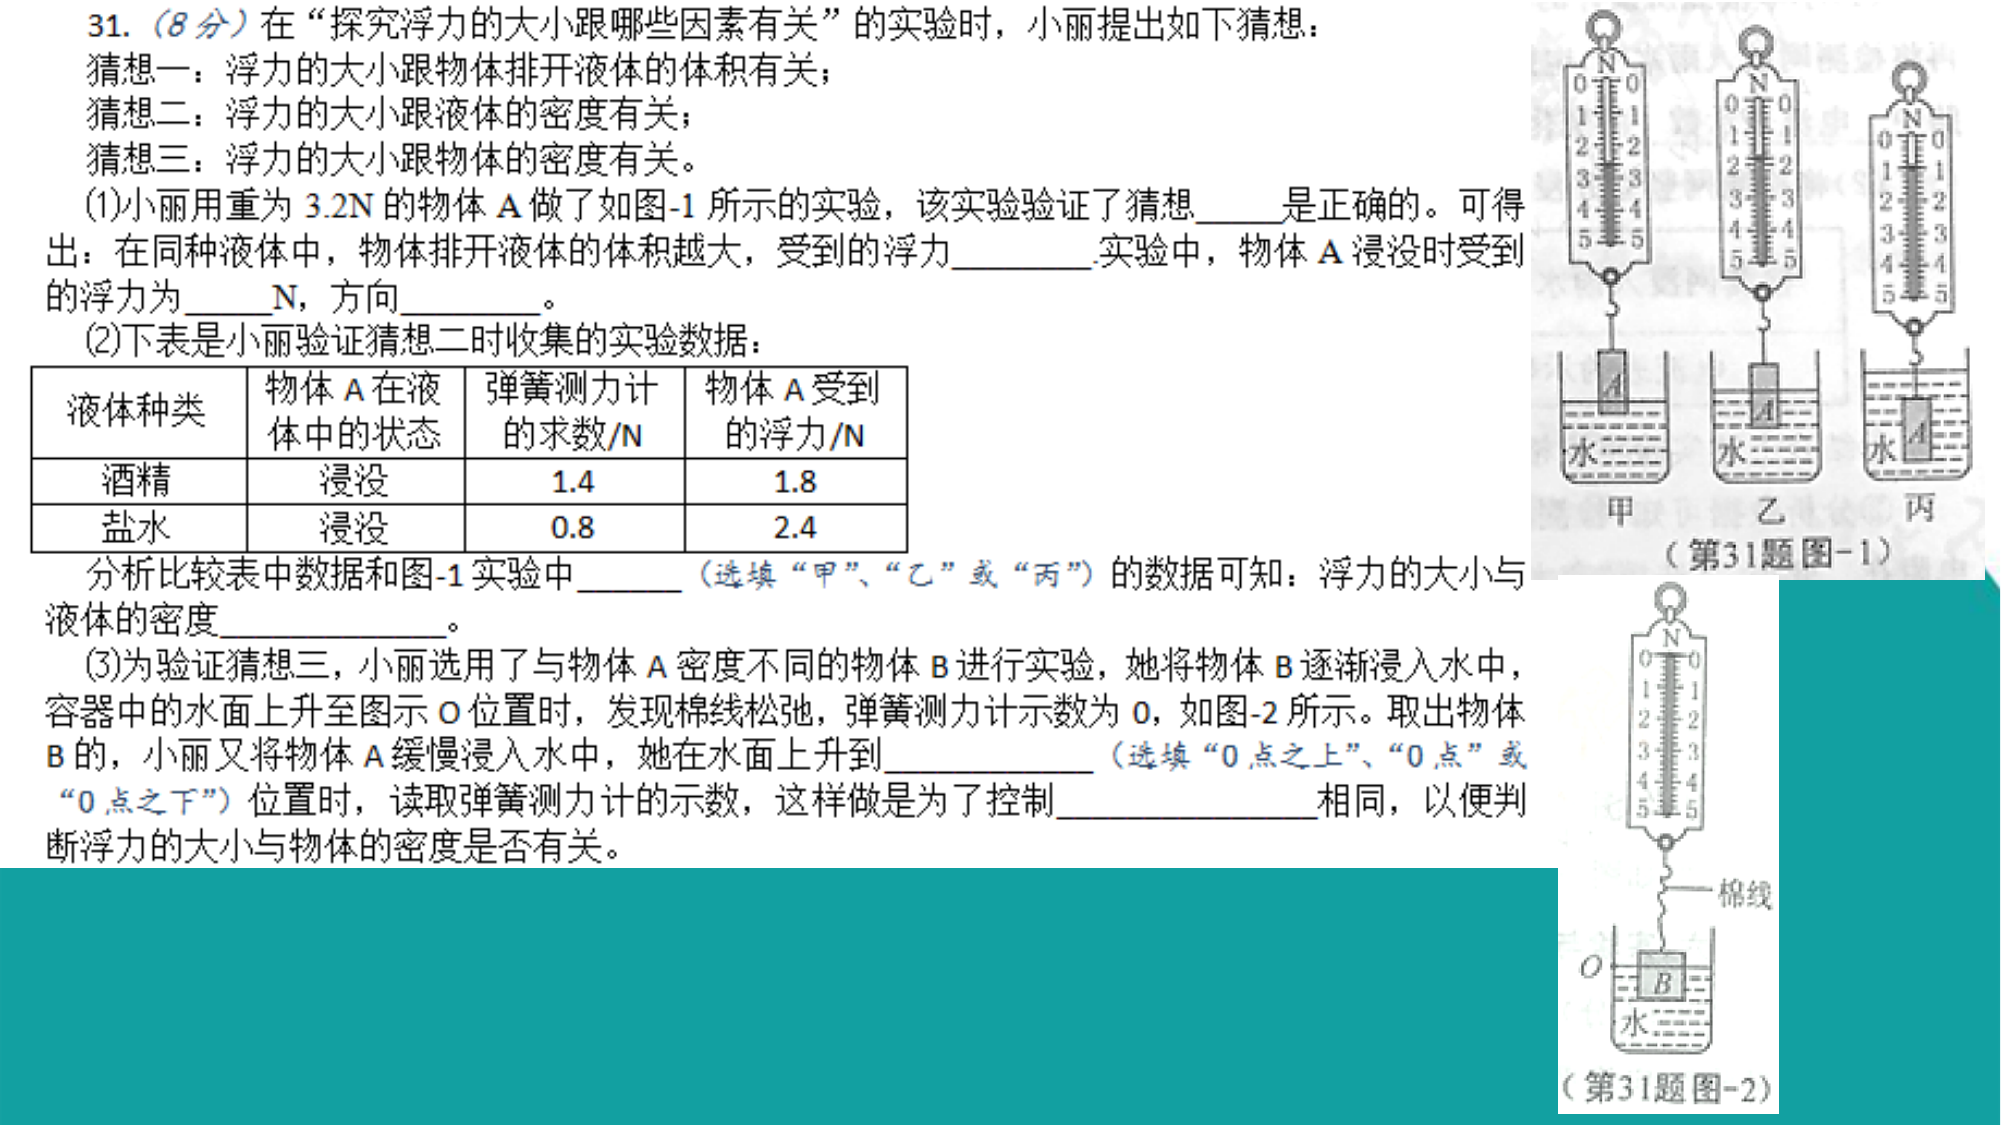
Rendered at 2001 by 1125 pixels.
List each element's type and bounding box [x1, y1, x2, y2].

picture [0, 0, 2001, 1125]
list [0, 0, 1558, 868]
